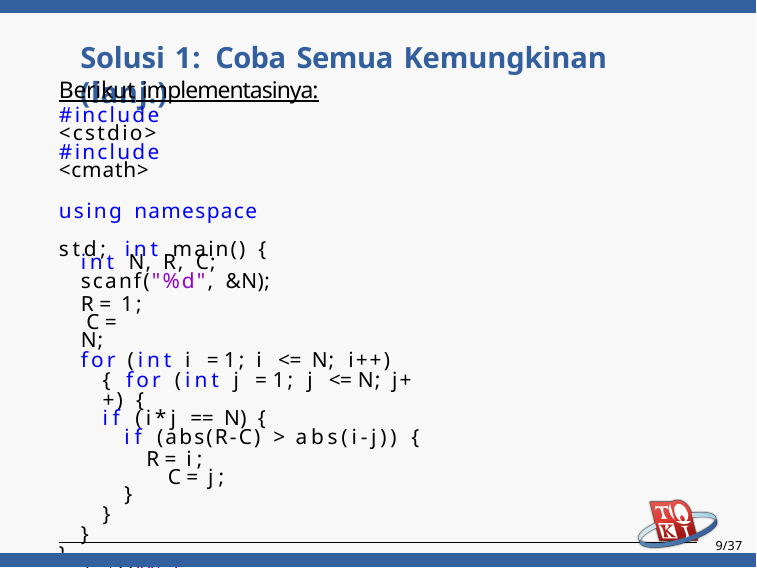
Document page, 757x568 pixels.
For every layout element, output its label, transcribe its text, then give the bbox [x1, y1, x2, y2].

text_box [0, 495, 757, 568]
title Solusi 1: Coba Semua Kemungkinan (lanj.) [78, 36, 678, 74]
picture [0, 0, 756, 13]
text_box Berikut implementasinya: #include <cstdio> #include <cmath> using namespace std; int main() { int N, R, C; scanf("%d", &N); R = 1; C = N; for (int i = 1; i <= N; i++) { for (int j = 1; j <= N; j++) { if (i*j == N) { if (abs(R-C) > abs(i-j)) { R = i; C = j; } } } } printf("%d %d\n", R, C); } [56, 74, 699, 494]
